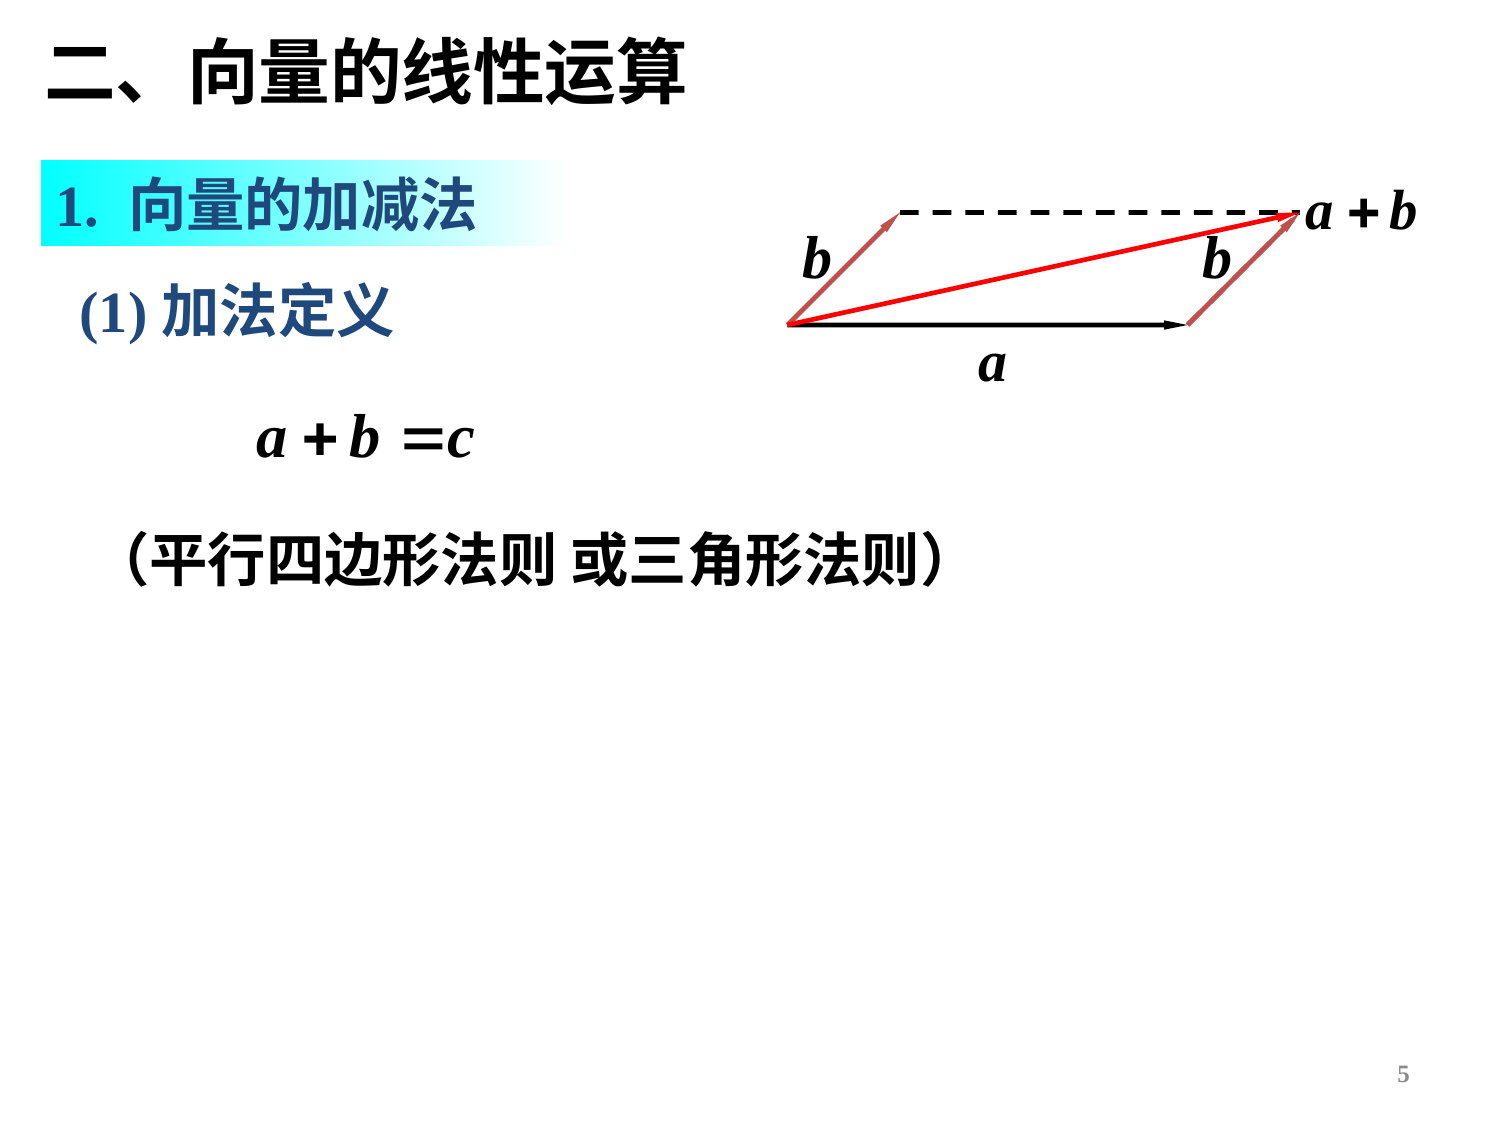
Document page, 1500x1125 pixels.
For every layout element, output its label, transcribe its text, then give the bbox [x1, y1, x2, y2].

text_box (1)加法定义 [64, 267, 465, 352]
text_box [187, 49, 863, 156]
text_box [787, 212, 897, 326]
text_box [787, 334, 1188, 389]
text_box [1303, 174, 1425, 236]
text_box （平行四边形法则 或三角形法则） [76, 515, 1010, 601]
text_box 1. 向量的加减法 [41, 160, 567, 246]
title 二、向量的线性运算 [29, 19, 1305, 207]
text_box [253, 396, 484, 464]
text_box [899, 212, 1185, 326]
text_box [1187, 212, 1301, 326]
slide_number 5 [1074, 1042, 1425, 1103]
